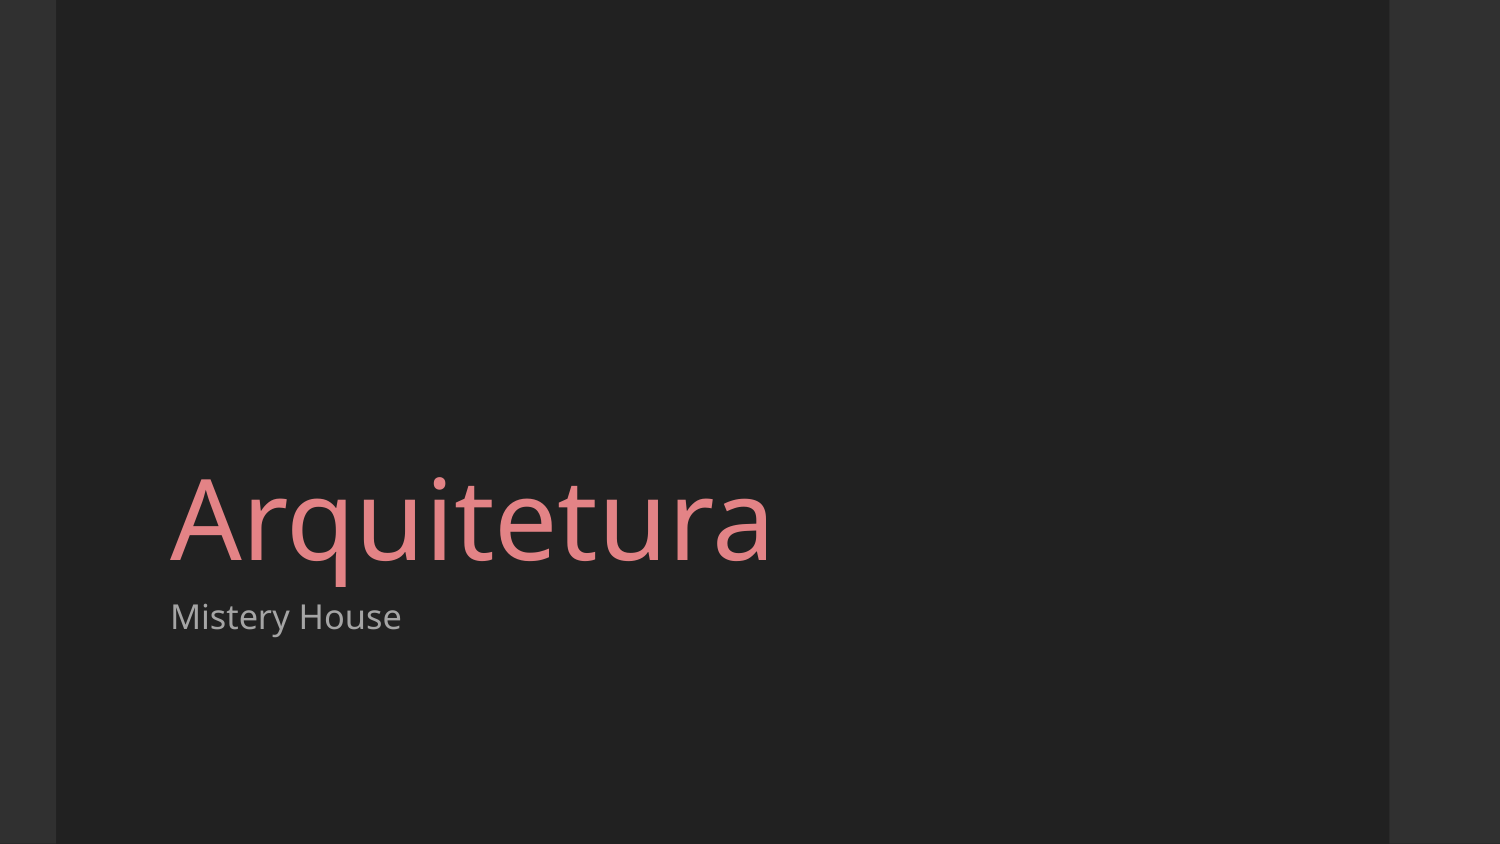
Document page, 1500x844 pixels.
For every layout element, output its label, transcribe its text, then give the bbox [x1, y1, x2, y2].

title Arquitetura [155, 93, 1314, 590]
subtitle Mistery House [155, 590, 1314, 799]
